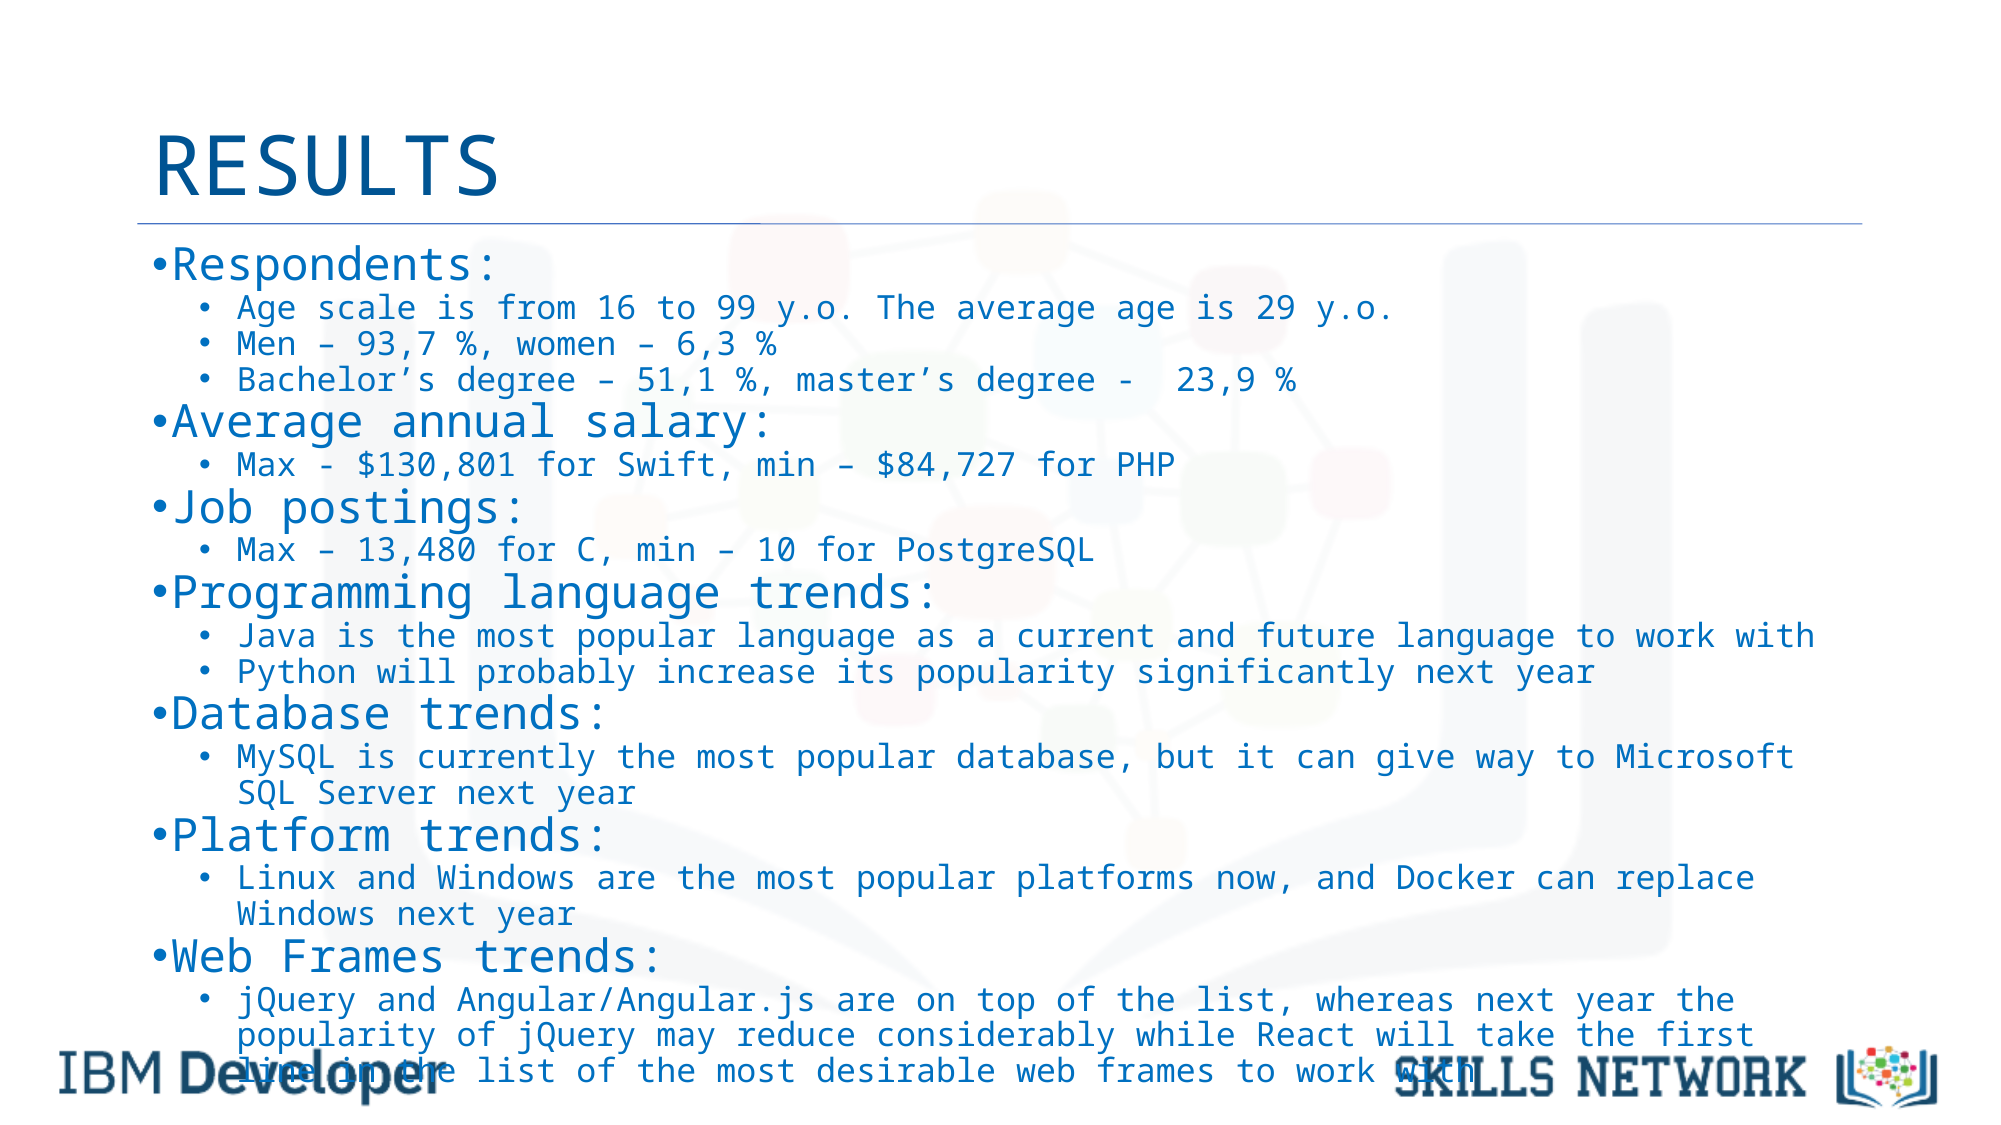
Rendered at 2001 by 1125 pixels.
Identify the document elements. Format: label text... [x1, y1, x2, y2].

title RESULTS [137, 59, 1863, 233]
picture [1863, 1045, 1945, 1111]
text_box Respondents: Age scale is from 16 to 99 y.o. The average age is 29 y.o. Men – 93,7 %, women – 6,3 % Bachelor’s degree – 51,1 %, master’s degree - 23,9 % Average annual salary: Max - $130,801 for Swift, min – $84,727 for PHP Job postings: Max – 13,480 for C, min – 10 for PostgreSQL Programming language trends: Java is the most popular language as a current and future language to work with Python will probably increase its popularity significantly next year Database trends: MySQL is currently the most popular database, but it can give way to Microsoft SQL Server next year Platform trends: Linux and Windows are the most popular platforms now, and Docker can replace Windows next year Web Frames trends: jQuery and Angular/Angular.js are on top of the list, whereas next year the popularity of jQuery may reduce considerably while React will take the first line in the list of the most desirable web frames to work with [137, 233, 1863, 1125]
picture [55, 1045, 137, 1108]
